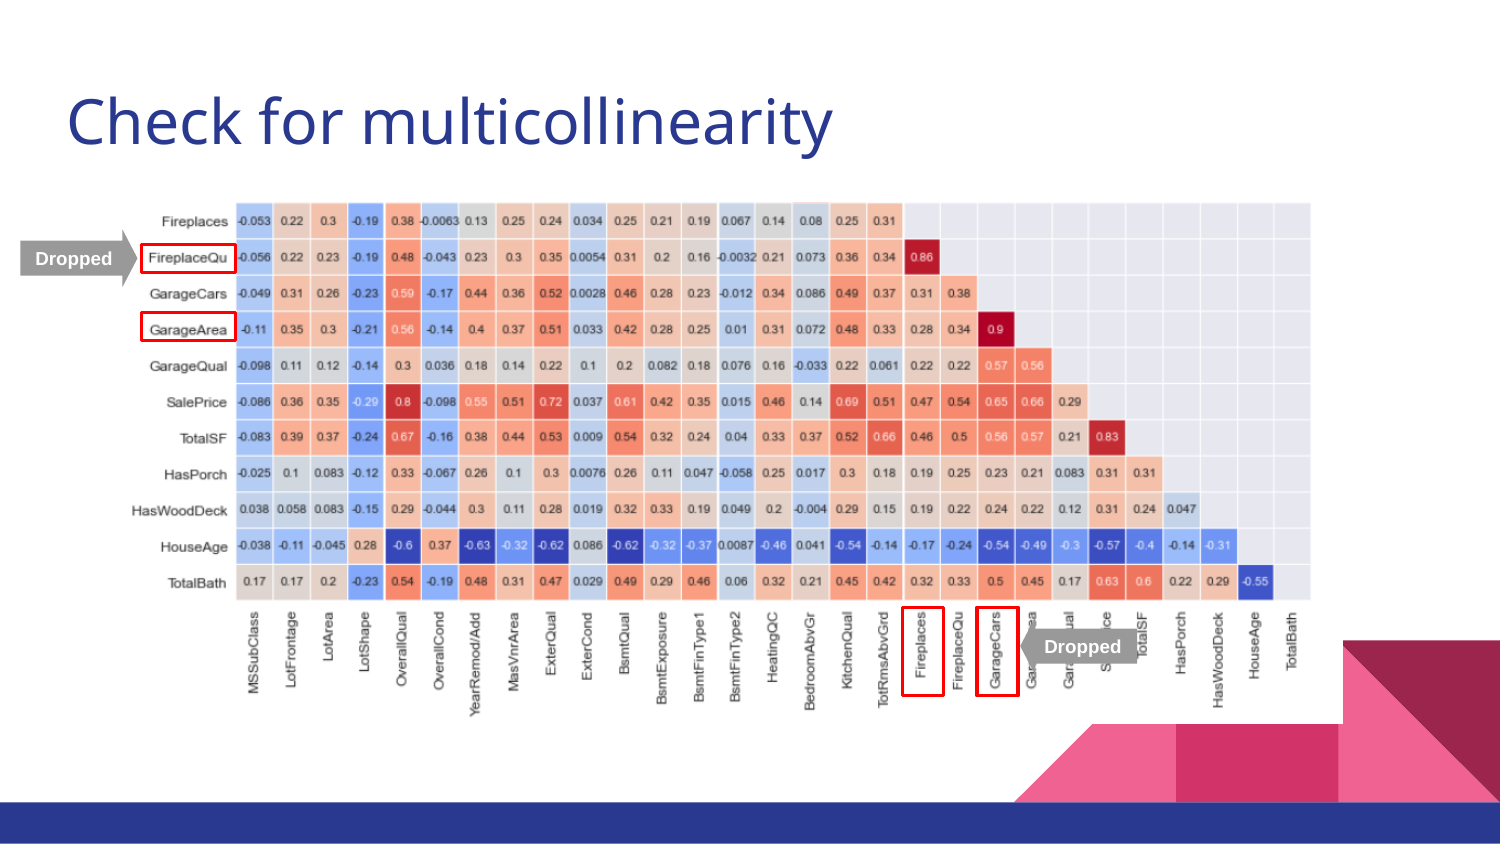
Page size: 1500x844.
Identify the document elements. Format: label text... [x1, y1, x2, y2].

title Check for multicollinearity [51, 67, 1449, 167]
picture [118, 202, 1343, 724]
text_box Dropped [20, 240, 113, 276]
